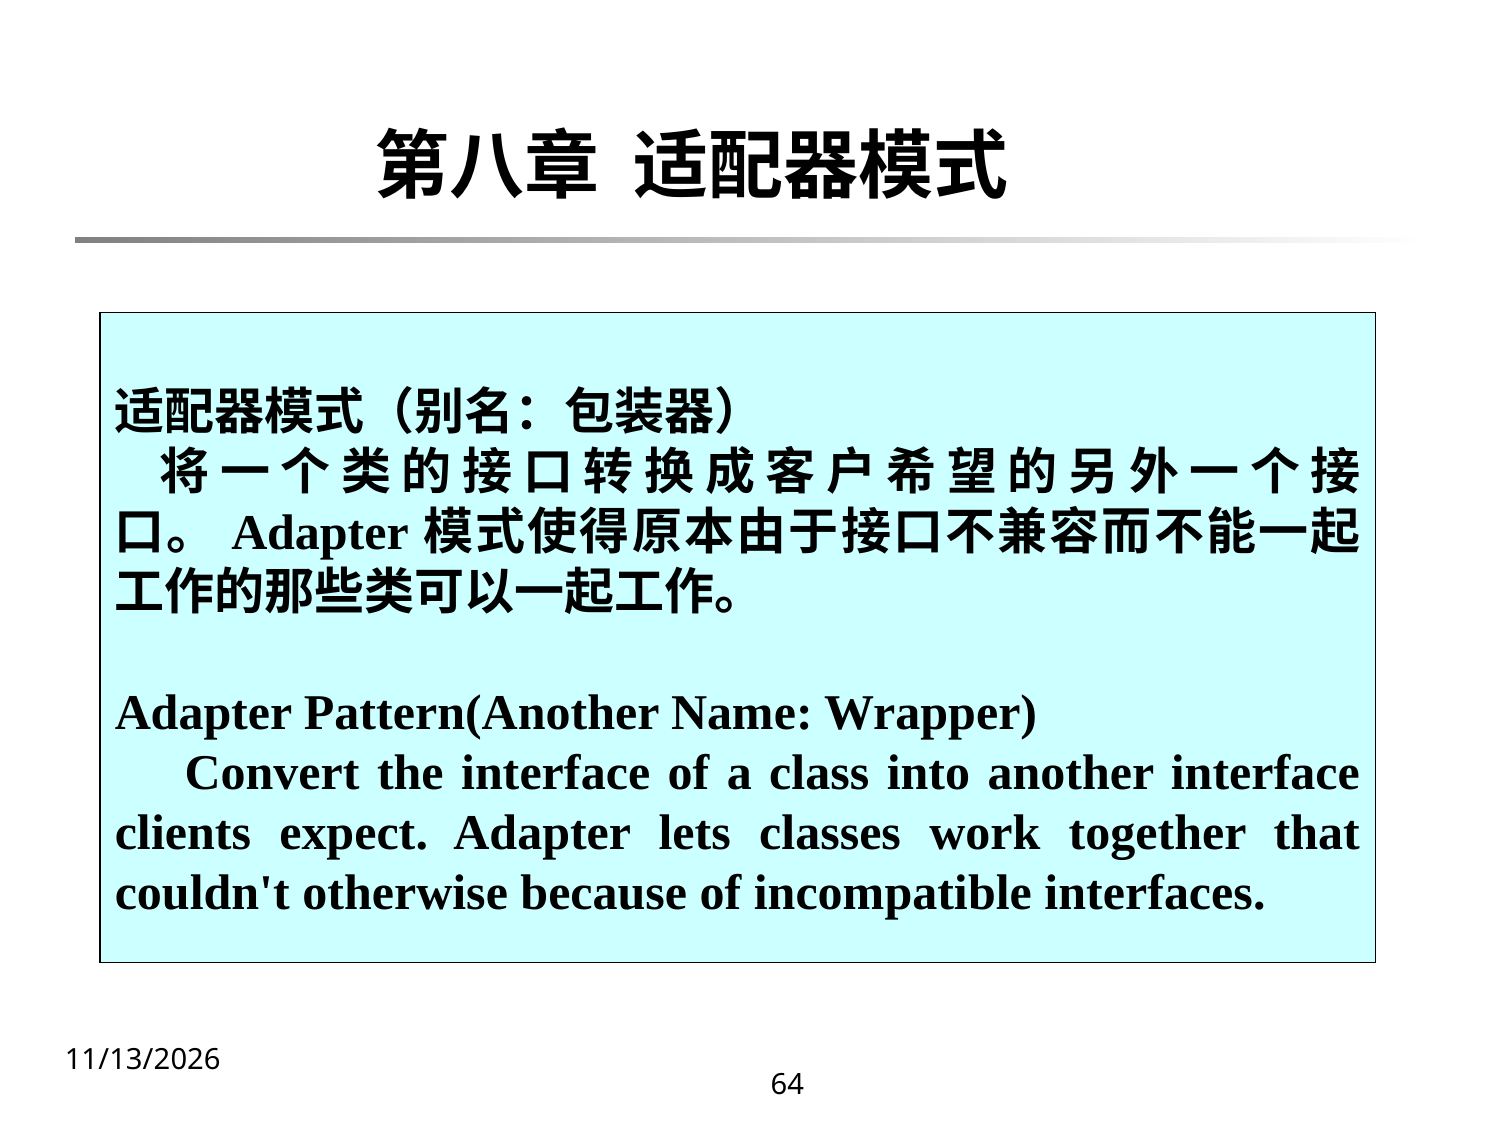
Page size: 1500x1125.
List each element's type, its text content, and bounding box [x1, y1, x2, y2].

text_box [549, 1037, 1025, 1113]
text_box [49, 1012, 363, 1088]
text_box 适配器模式（别名：包装器） 将一个类的接口转换成客户希望的另外一个接口。Adapter模式使得原本由于接口不兼容而不能一起工作的那些类可以一起工作。 Adapter Pattern(Another Name: Wrapper) Convert the interface of a class into another interface clients expect. Adapter lets classes work together that couldn't otherwise because of incompatible interfaces. [99, 312, 1376, 963]
title 第八章 适配器模式 [224, 99, 1176, 226]
text_box [75, 237, 1425, 243]
